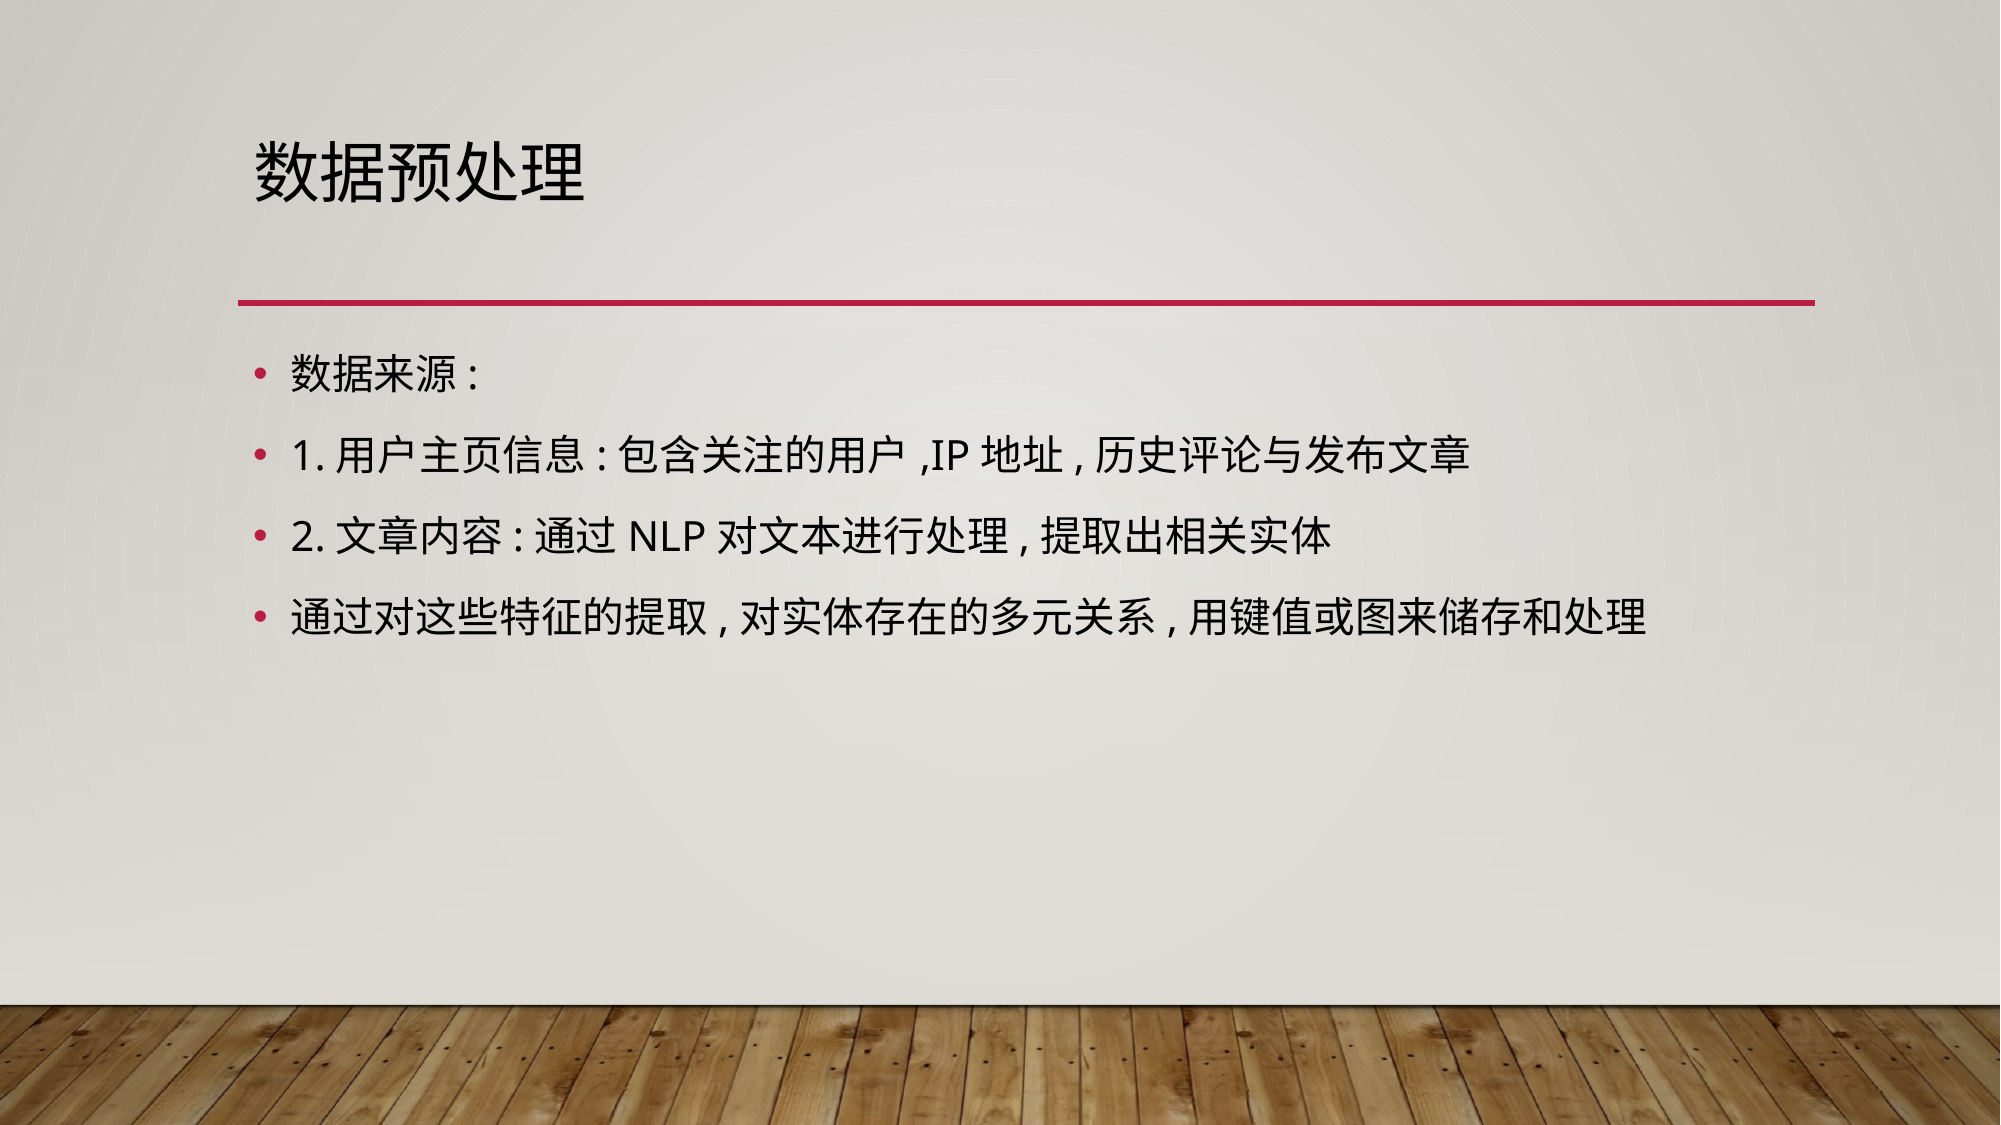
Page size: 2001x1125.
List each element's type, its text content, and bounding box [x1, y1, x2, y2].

picture [0, 1005, 2000, 1125]
list 数据来源: 1.用户主页信息:包含关注的用户,IP地址,历史评论与发布文章 2.文章内容:通过NLP对文本进行处理,提取出相关实体 通过对这些特征的提取,对实体存在的多元关系,用键值或图来储存和处理 [238, 330, 1814, 897]
title 数据预处理 [238, 131, 1814, 305]
